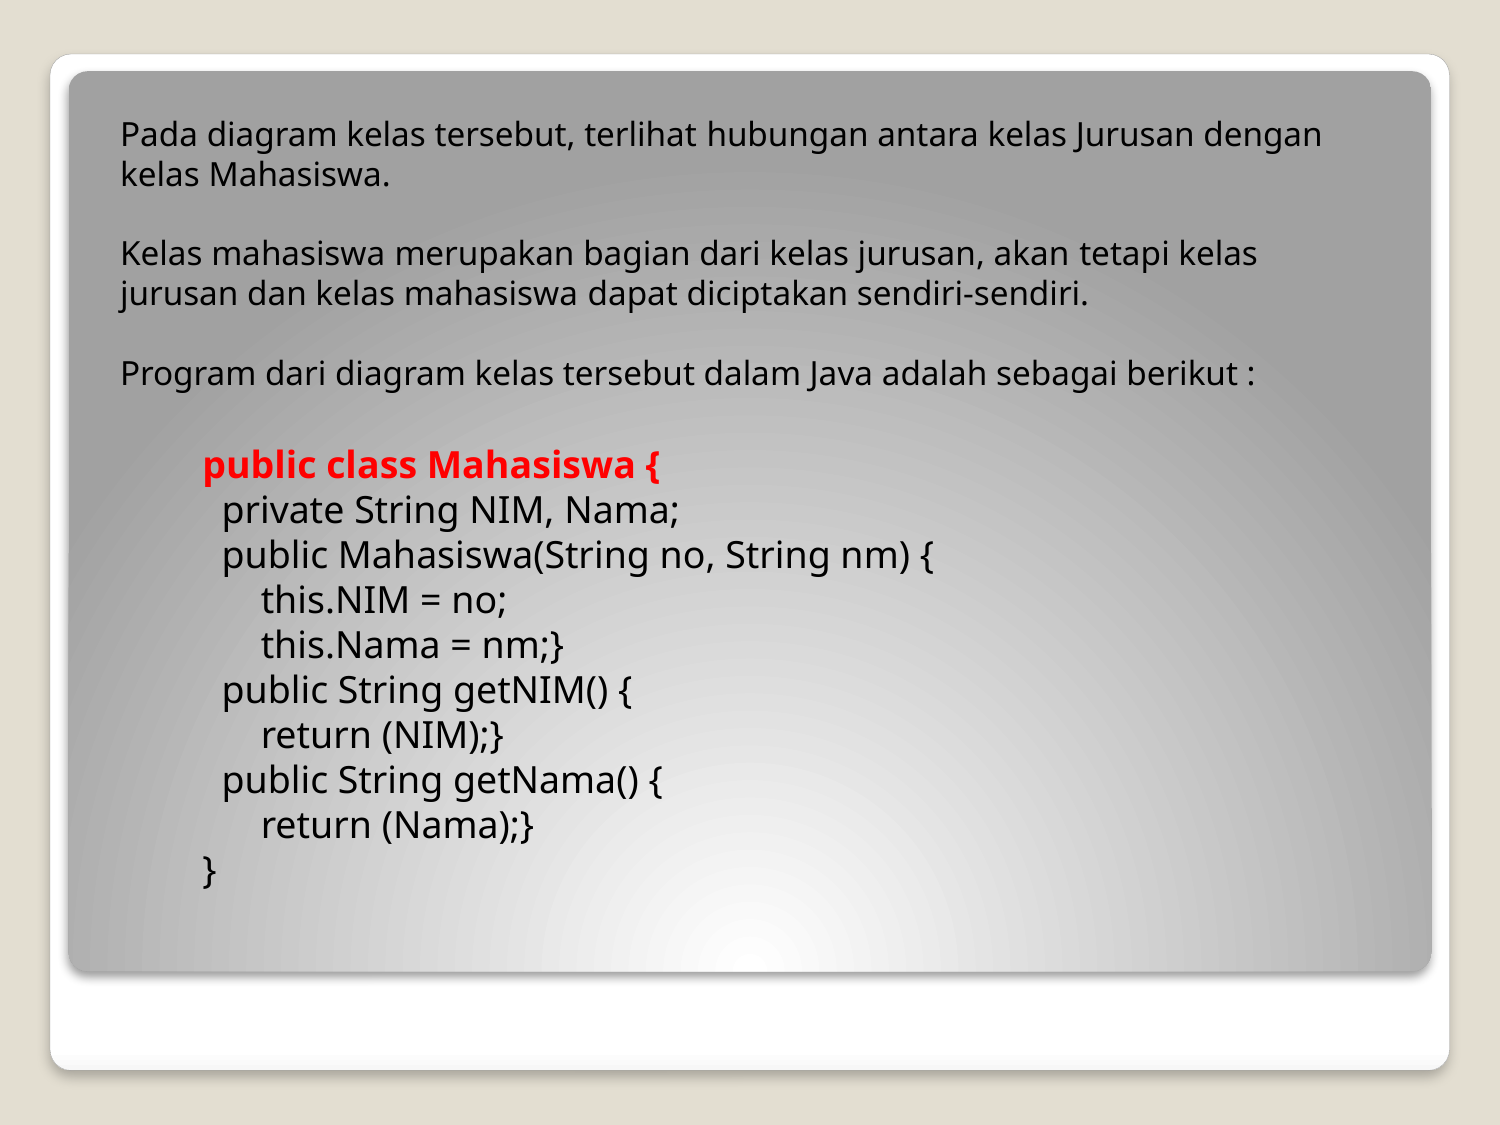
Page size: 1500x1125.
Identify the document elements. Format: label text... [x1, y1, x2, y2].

text_box public class Mahasiswa { private String NIM, Nama; public Mahasiswa(String no, String nm) { this.NIM = no; this.Nama = nm;} public String getNIM() { return (NIM);} public String getNama() { return (Nama);} } [187, 433, 1172, 899]
text_box Pada diagram kelas tersebut, terlihat hubungan antara kelas Jurusan dengan kelas Mahasiswa. Kelas mahasiswa merupakan bagian dari kelas jurusan, akan tetapi kelas jurusan dan kelas mahasiswa dapat diciptakan sendiri-sendiri. Program dari diagram kelas tersebut dalam Java adalah sebagai berikut : [105, 105, 1383, 400]
